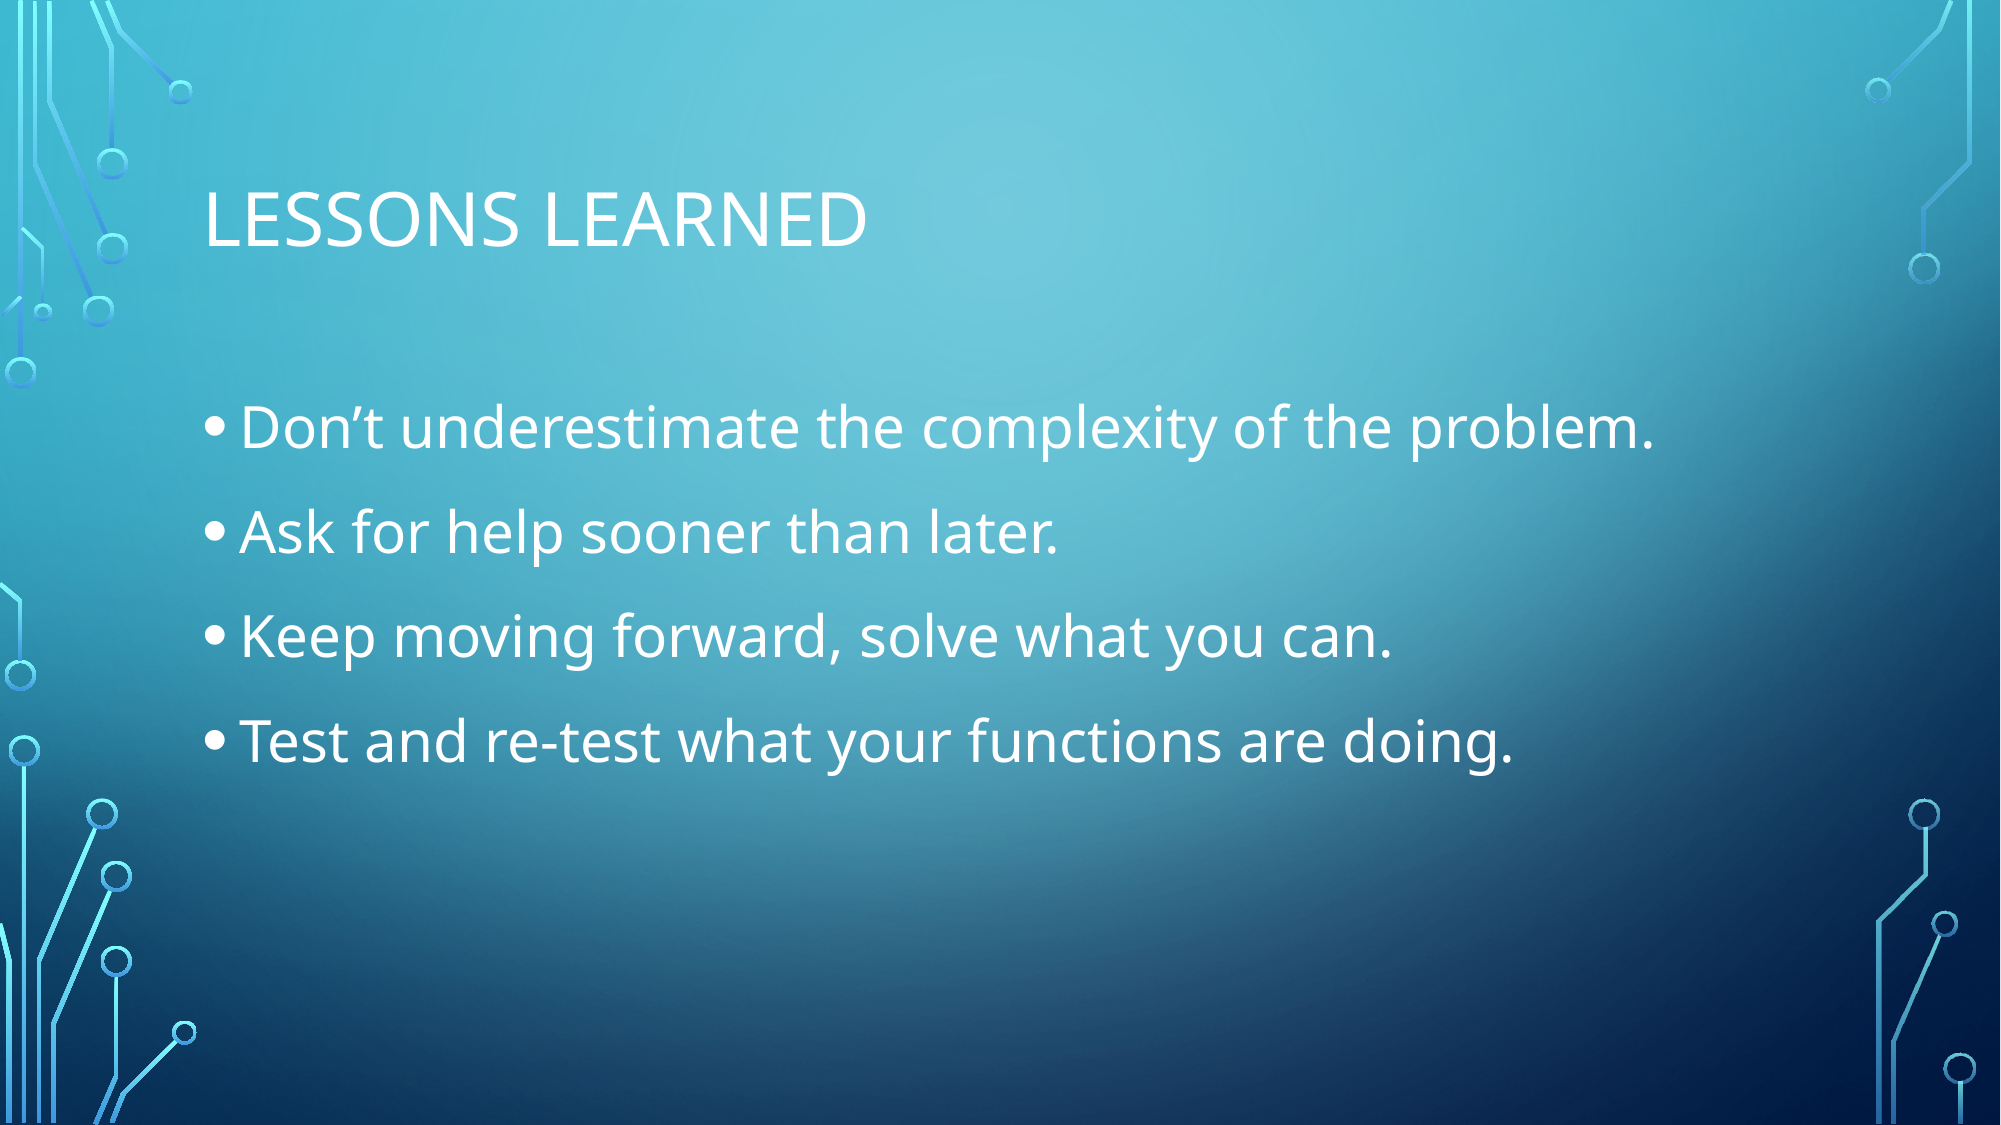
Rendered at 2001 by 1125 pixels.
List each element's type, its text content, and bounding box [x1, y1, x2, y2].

list Don’t underestimate the complexity of the problem. Ask for help sooner than later. Keep moving forward, solve what you can. Test and re-test what your functions are doing. [187, 369, 1813, 950]
title Lessons Learned [187, 101, 1813, 344]
